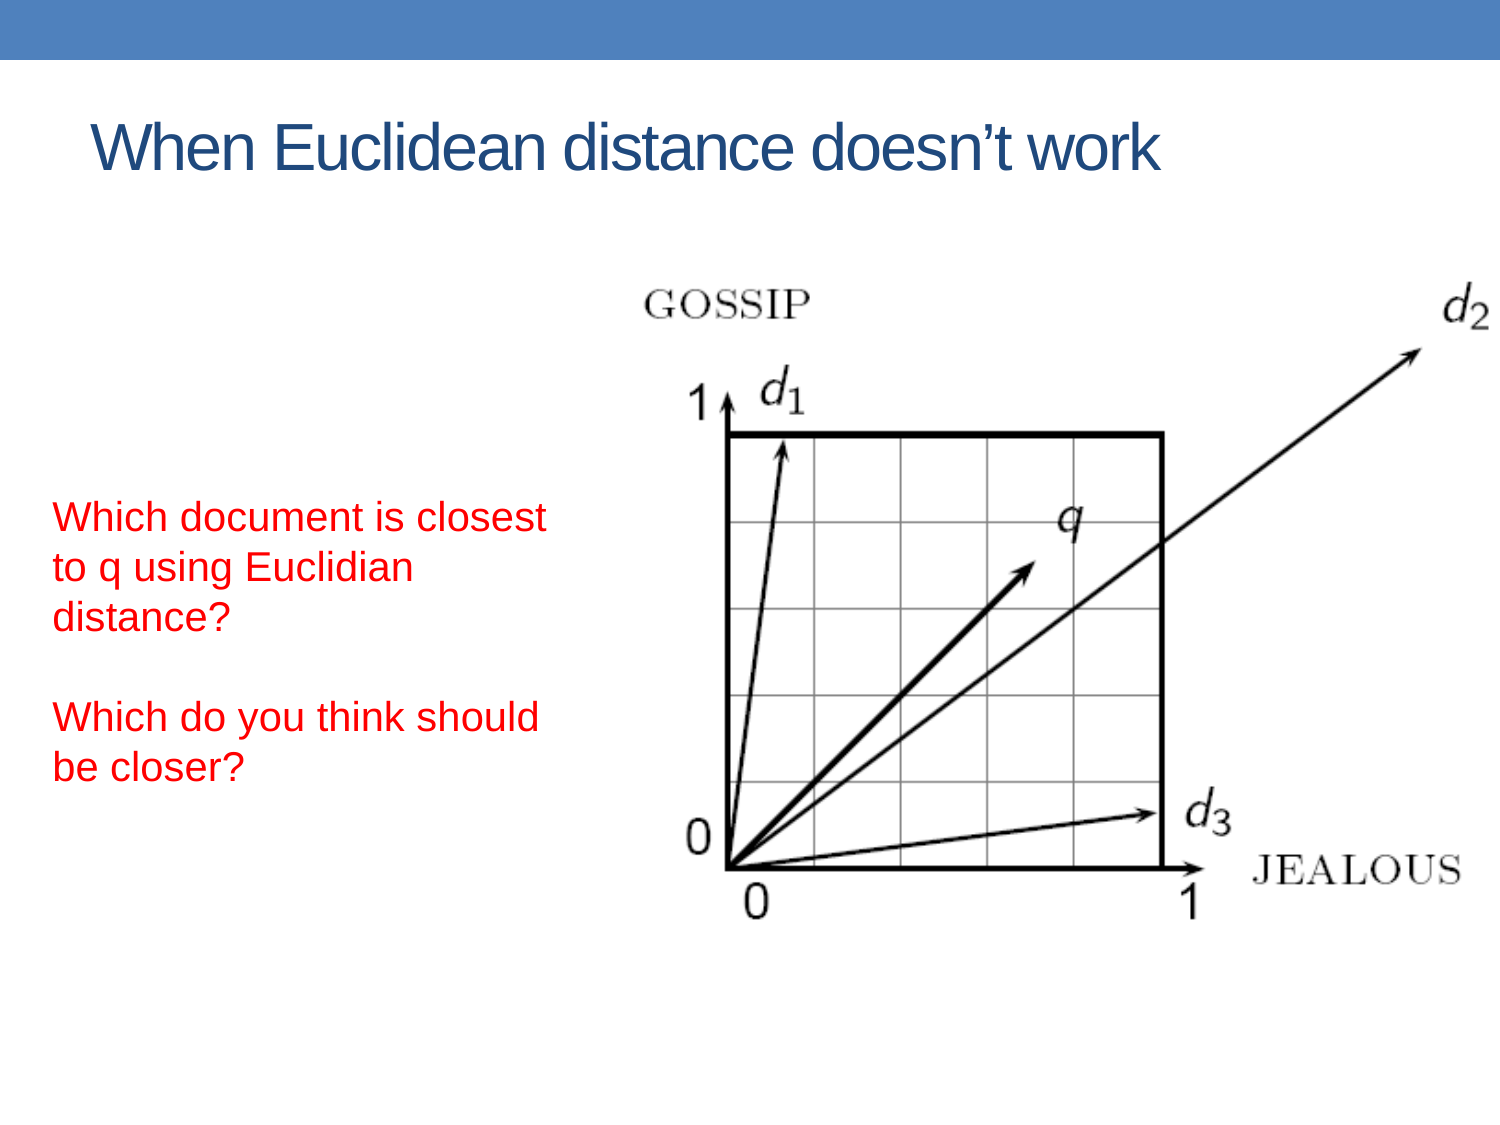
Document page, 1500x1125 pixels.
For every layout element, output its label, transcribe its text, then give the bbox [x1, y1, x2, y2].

text_box Which document is closest to q using Euclidian distance? Which do you think should be closer? [37, 481, 575, 797]
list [637, 262, 1500, 938]
title When Euclidean distance doesn’t work [75, 62, 1425, 225]
